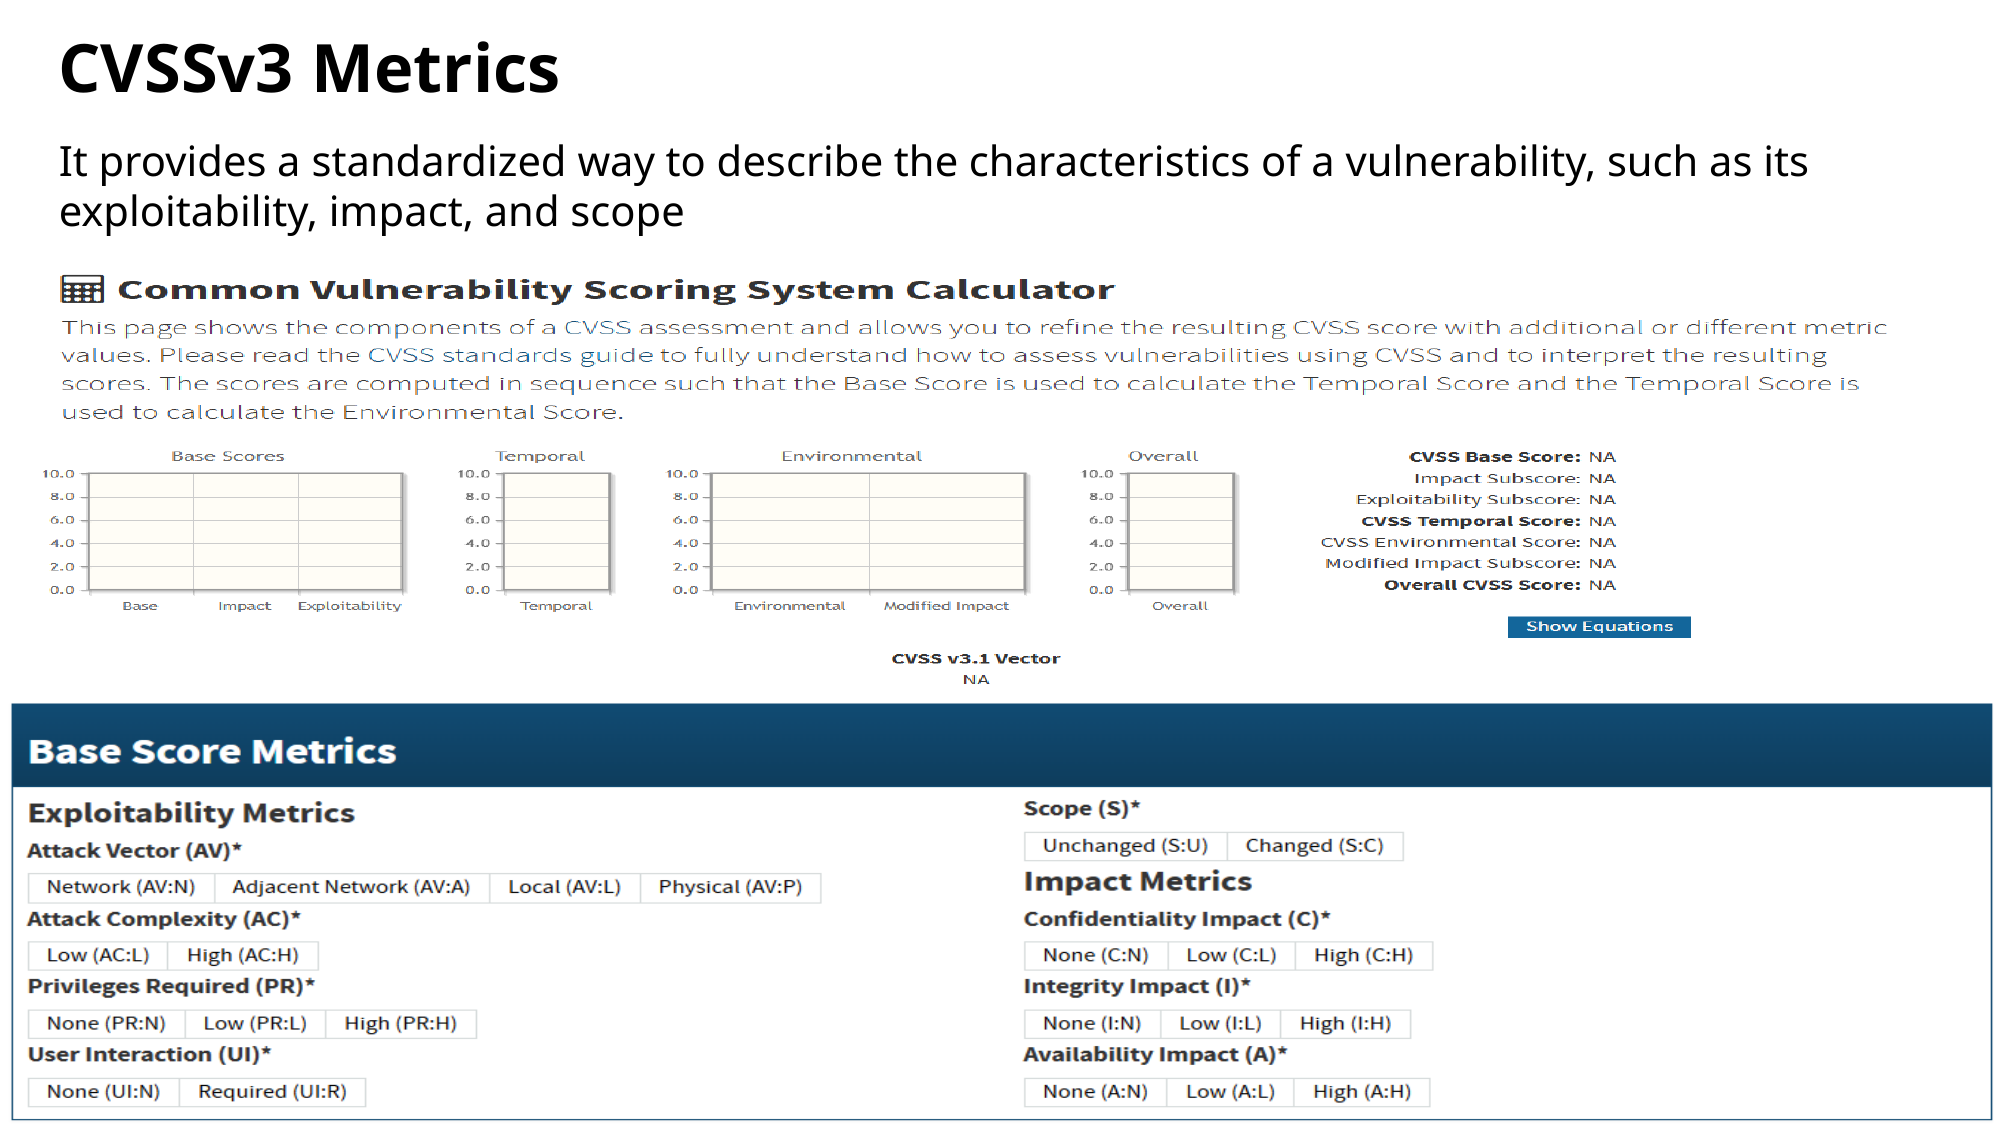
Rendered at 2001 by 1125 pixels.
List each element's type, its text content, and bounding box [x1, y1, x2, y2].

text_box It provides a standardized way to describe the characteristics of a vulnerability, such as its exploitability, impact, and scope [43, 127, 2000, 243]
picture [0, 693, 1994, 1125]
text_box CVSSv3 Metrics [43, 18, 873, 113]
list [43, 256, 1948, 693]
